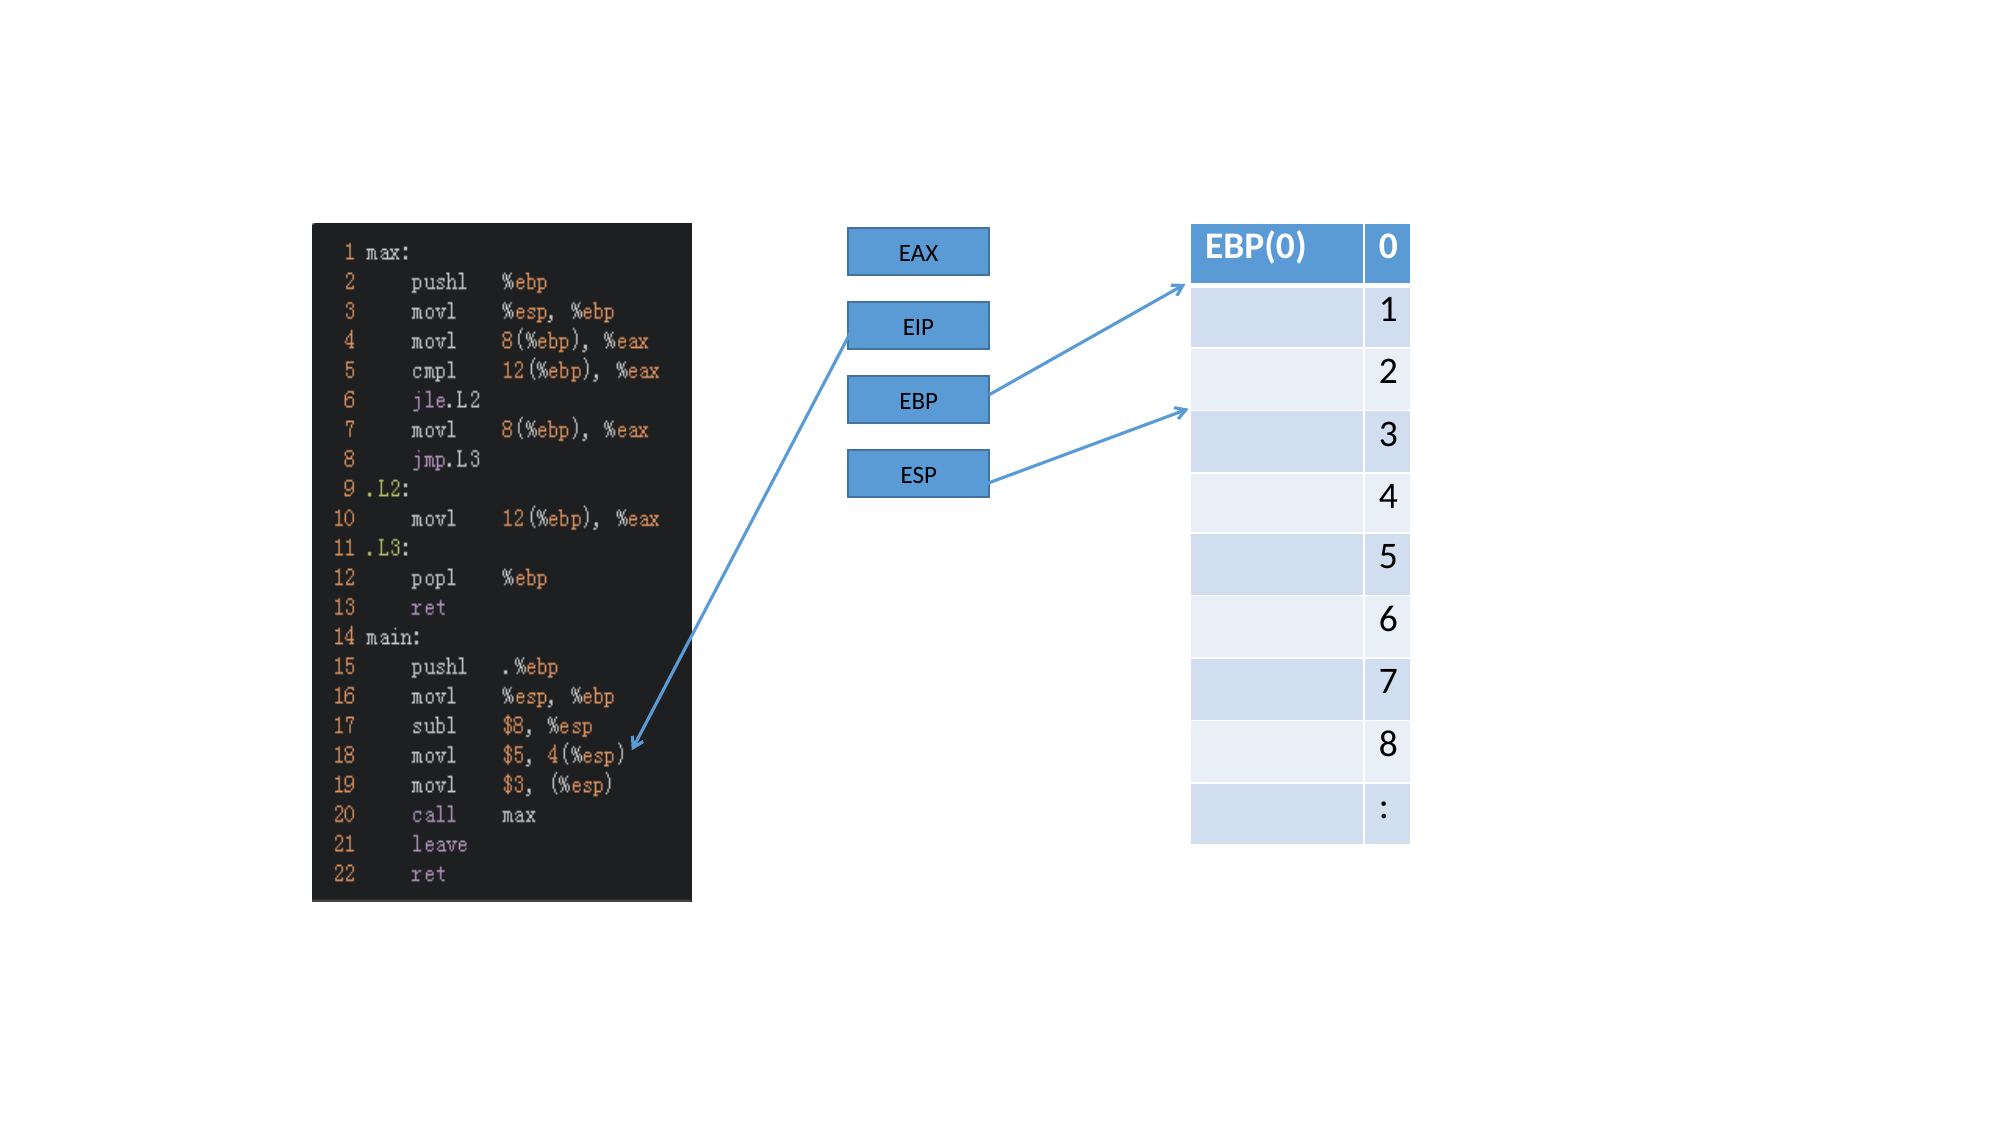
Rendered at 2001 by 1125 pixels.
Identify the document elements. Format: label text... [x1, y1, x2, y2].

table_cell 7 [1365, 659, 1410, 720]
table_cell : [1365, 784, 1410, 844]
table_cell [1191, 411, 1363, 472]
picture [312, 223, 692, 902]
table_cell [1191, 721, 1363, 782]
table_cell 6 [1365, 596, 1410, 657]
table_cell [1191, 596, 1363, 657]
table_cell 4 [1365, 474, 1410, 532]
table_cell [1191, 784, 1363, 844]
table_header EBP(0) [1191, 224, 1363, 283]
table_cell [1191, 534, 1363, 595]
table_cell 2 [1365, 349, 1410, 410]
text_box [981, 408, 1189, 486]
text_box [631, 322, 856, 751]
table_cell [1191, 474, 1363, 532]
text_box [848, 228, 990, 497]
table_cell 1 [1365, 288, 1410, 347]
table_cell 8 [1365, 721, 1410, 782]
table_cell [1191, 288, 1363, 347]
table_cell [1191, 349, 1363, 410]
table_header 0 [1365, 224, 1410, 283]
table_cell 3 [1365, 411, 1410, 472]
table_cell [1191, 659, 1363, 720]
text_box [989, 283, 1186, 395]
table_cell 5 [1365, 534, 1410, 595]
